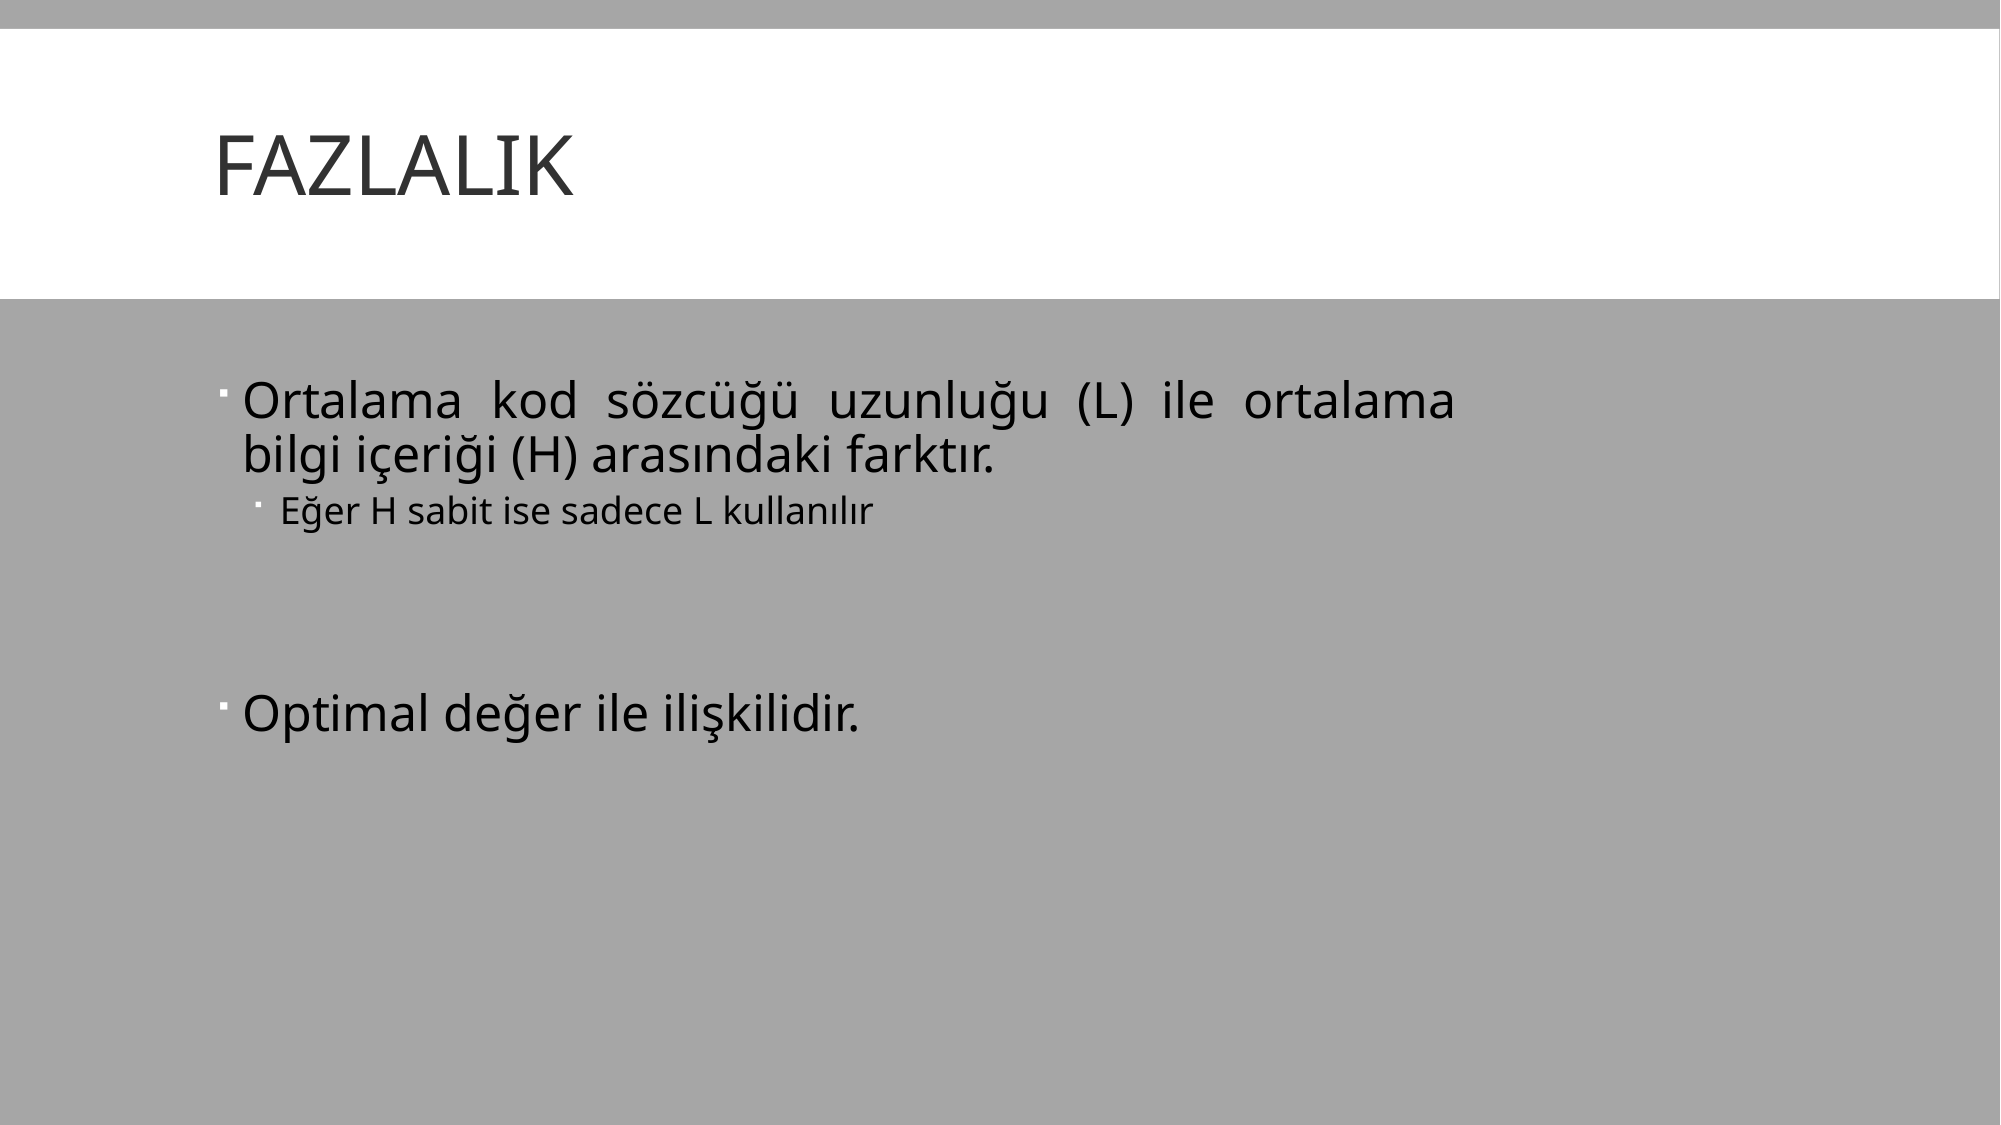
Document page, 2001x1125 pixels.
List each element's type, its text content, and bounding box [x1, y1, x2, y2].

list Ortalama kod sözcüğü uzunluğu (L) ile ortalama bilgi içeriği (H) arasındaki farktır. Eğer H sabit ise sadece L kullanılır Optimal değer ile ilişkilidir. [197, 367, 1473, 800]
title Fazlalık [197, 46, 1803, 295]
